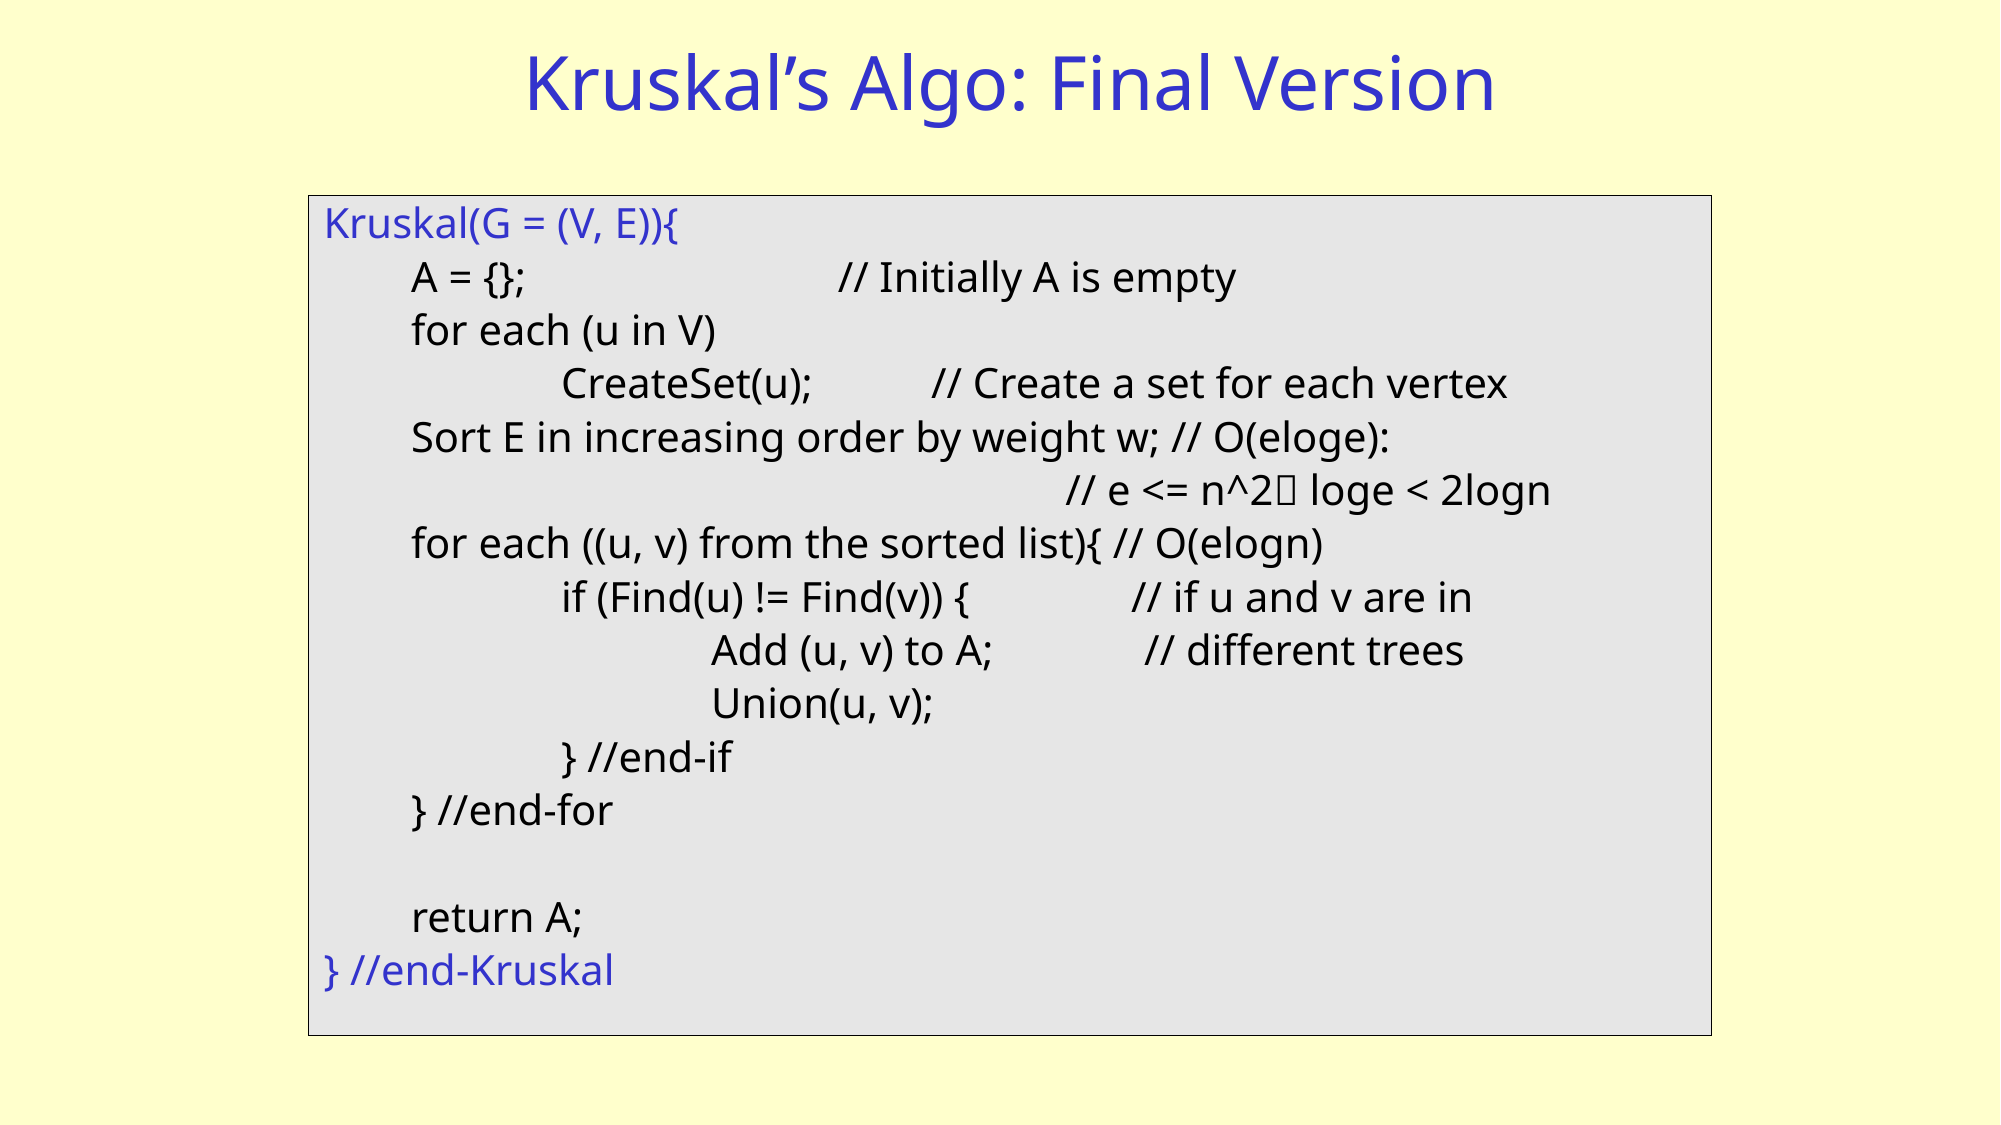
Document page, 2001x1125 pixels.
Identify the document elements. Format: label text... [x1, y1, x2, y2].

title Kruskal’s Algo: Final Version [295, 23, 1727, 138]
list Kruskal(G = (V, E)){ A = {}; // Initially A is empty for each (u in V) CreateSet(u); // Create a set for each vertex Sort E in increasing order by weight w; // O(eloge): // e <= n^2 loge < 2logn for each ((u, v) from the sorted list){ // O(elogn) if (Find(u) != Find(v)) { // if u and v are in Add (u, v) to A; // different trees Union(u, v); } //end-if } //end-for return A; } //end-Kruskal [308, 195, 1712, 1036]
